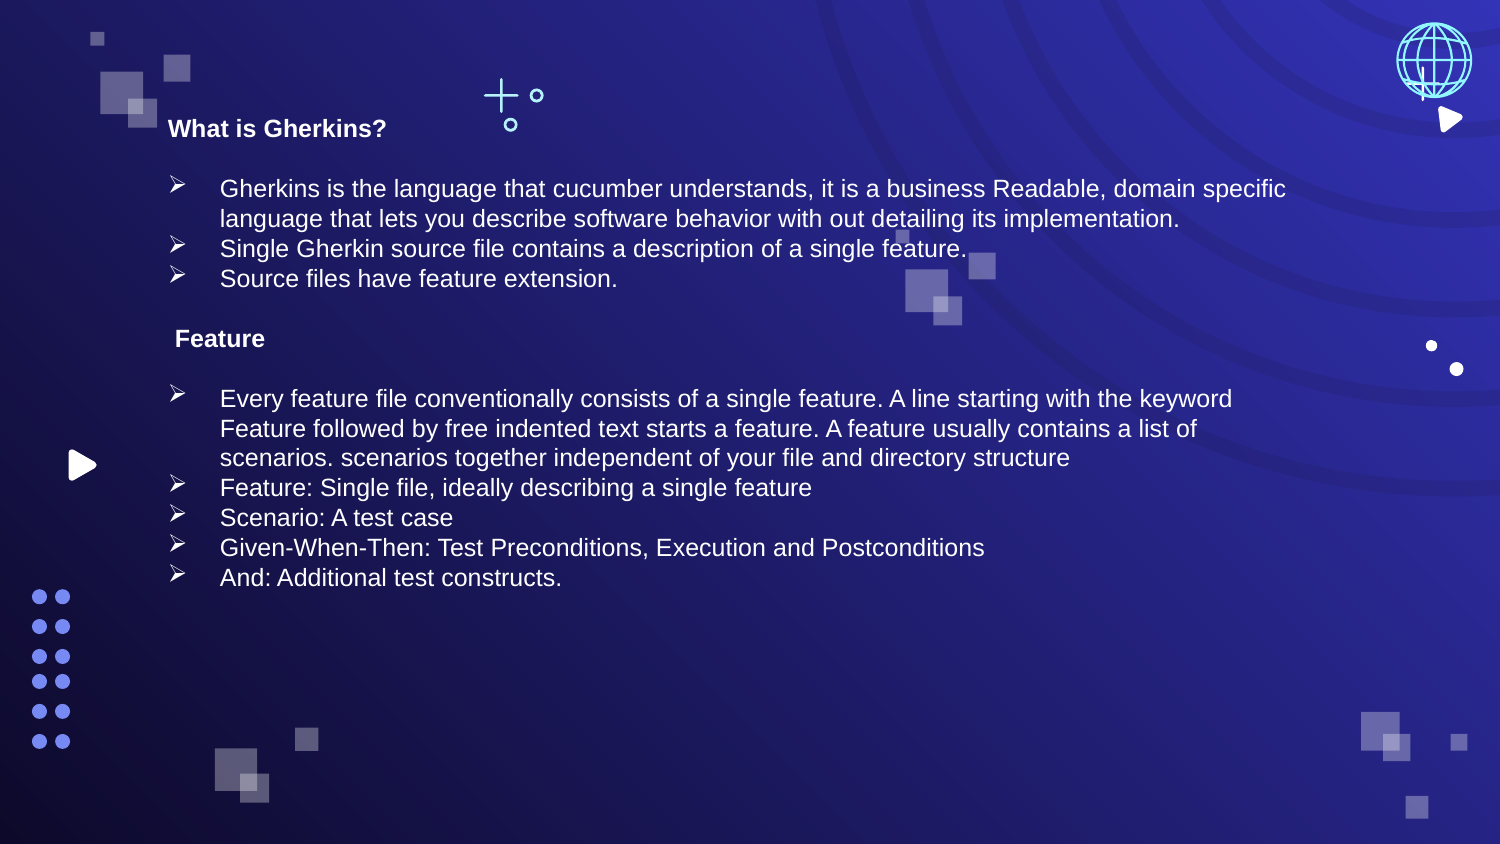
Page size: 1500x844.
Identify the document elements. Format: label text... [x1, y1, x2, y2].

text_box [1396, 22, 1473, 99]
subtitle What is Gherkins? Gherkins is the language that cucumber understands, it is a business Readable, domain specific language that lets you describe software behavior with out detailing its implementation. Single Gherkin source file contains a description of a single feature. Source files have feature extension. Feature Every feature file conventionally consists of a single feature. A line starting with the keyword Feature followed by free indented text starts a feature. A feature usually contains a list of scenarios. scenarios together independent of your file and directory structure Feature: Single file, ideally describing a single feature Scenario: A test case Given-When-Then: Test Preconditions, Execution and Postconditions And: Additional test constructs. [129, 98, 1315, 607]
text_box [895, 229, 996, 326]
